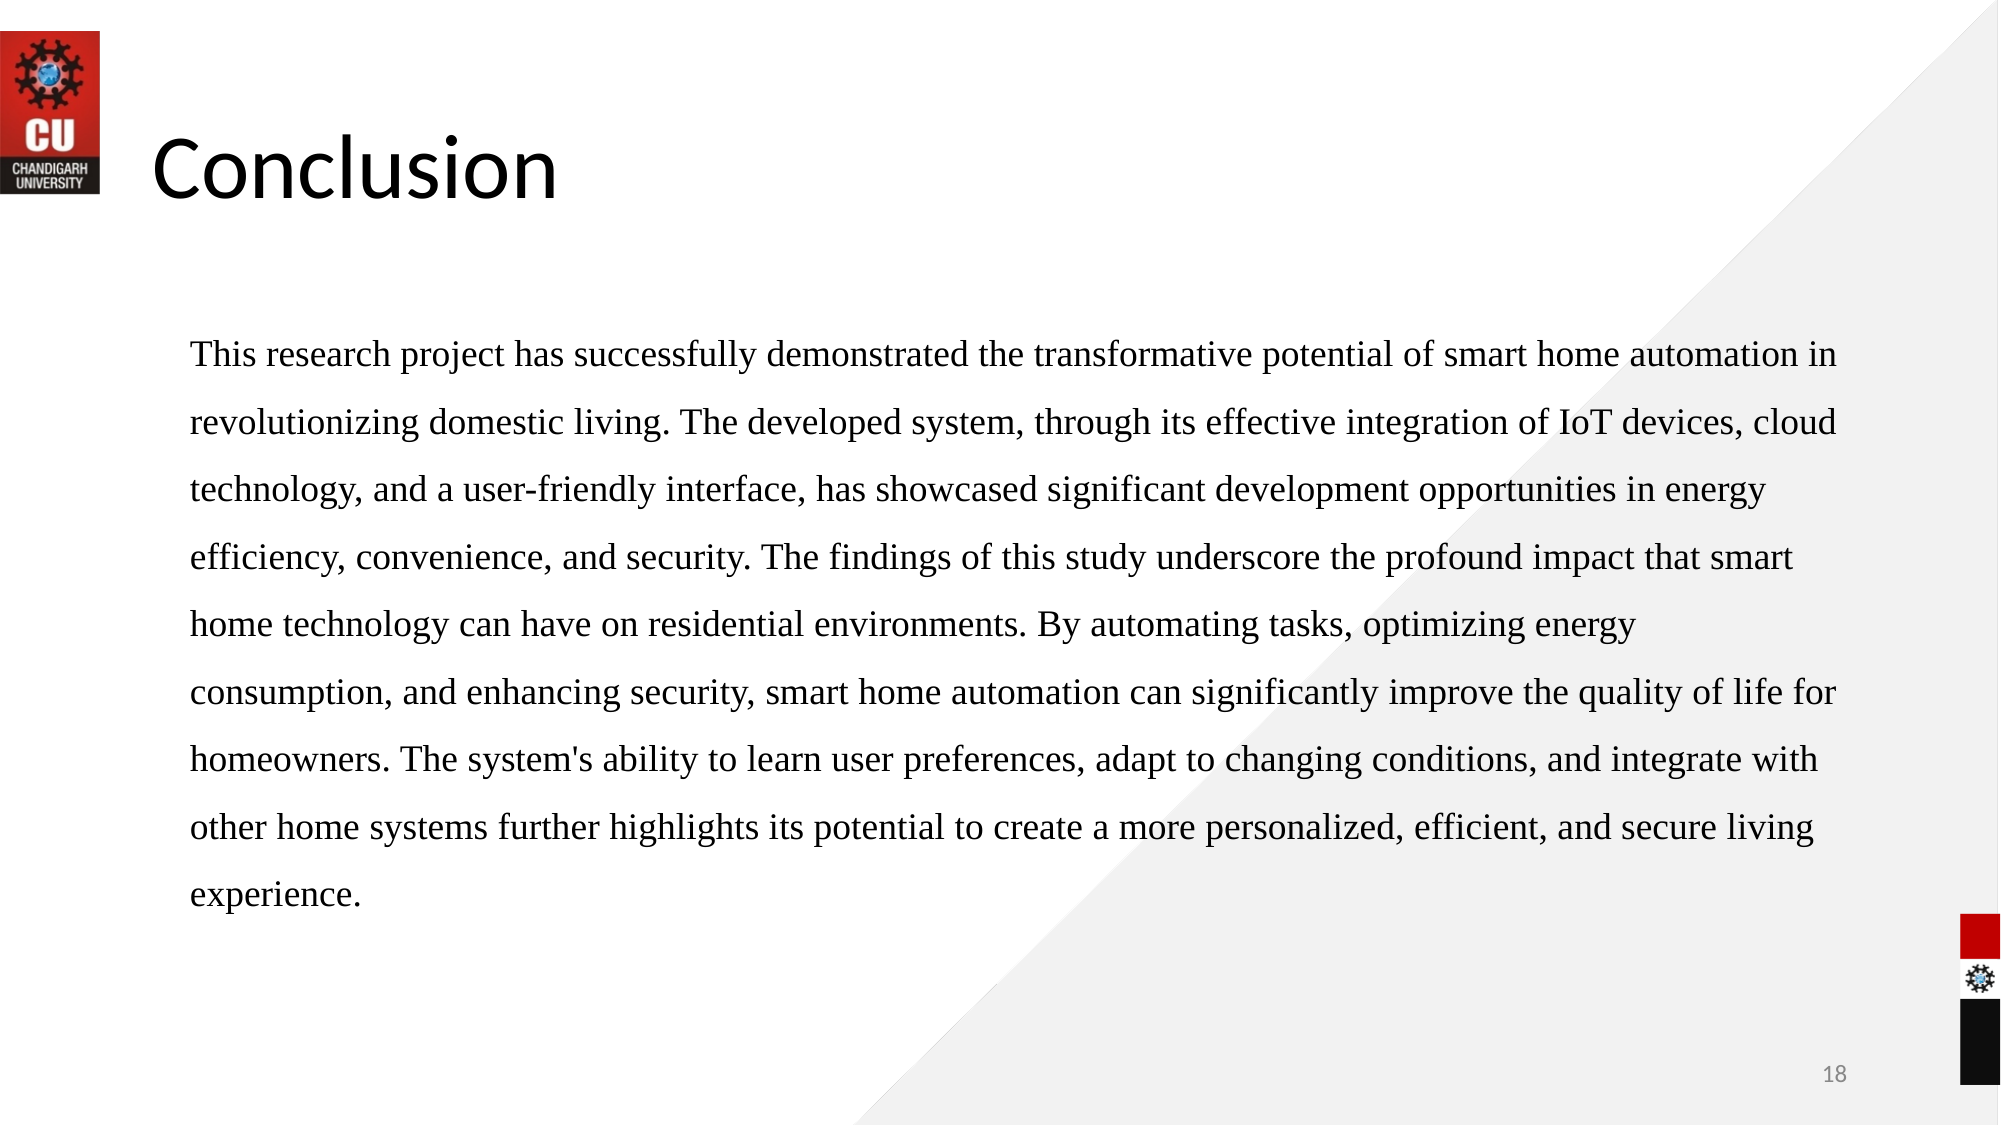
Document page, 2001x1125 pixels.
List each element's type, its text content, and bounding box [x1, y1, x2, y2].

slide_number ‹#› [1412, 1042, 1863, 1103]
list This research project has successfully demonstrated the transformative potential of smart home automation in revolutionizing domestic living. The developed system, through its effective integration of IoT devices, cloud technology, and a user-friendly interface, has showcased significant development opportunities in energy efficiency, convenience, and security. The findings of this study underscore the profound impact that smart home technology can have on residential environments. By automating tasks, optimizing energy consumption, and enhancing security, smart home automation can significantly improve the quality of life for homeowners. The system's ability to learn user preferences, adapt to changing conditions, and integrate with other home systems further highlights its potential to create a more personalized, efficient, and secure living experience. [137, 299, 1863, 1014]
picture [0, 0, 2001, 1125]
title Conclusion [137, 59, 1863, 278]
